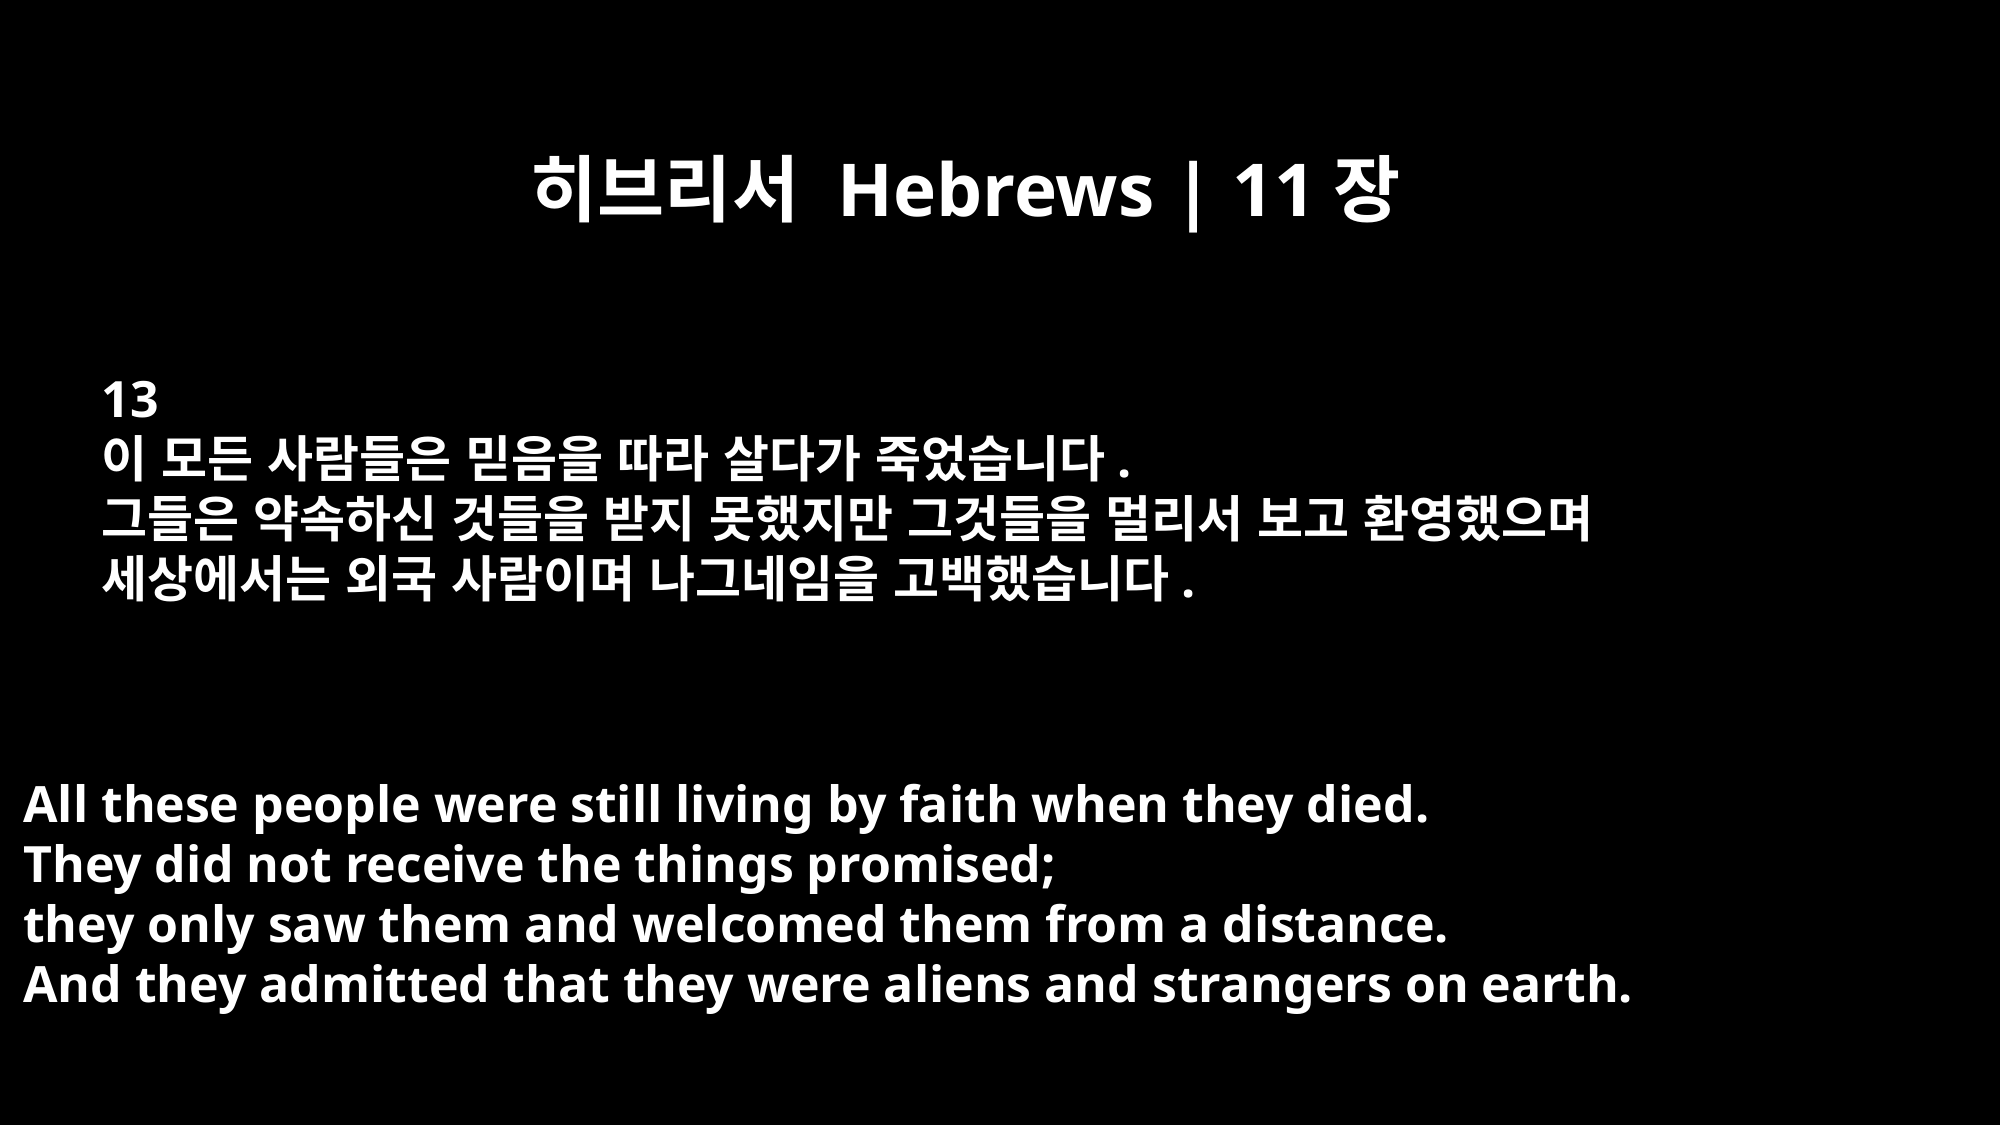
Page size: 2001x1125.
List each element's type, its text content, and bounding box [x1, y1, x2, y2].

text_box 13 이 모든 사람들은 믿음을 따라 살다가 죽었습니다. 그들은 약속하신 것들을 받지 못했지만 그것들을 멀리서 보고 환영했으며 세상에서는 외국 사람이며 나그네임을 고백했습니다. [87, 359, 1623, 615]
text_box All these people were still living by faith when they died. They did not receive the things promised; they only saw them and welcomed them from a distance. And they admitted that they were aliens and strangers on earth. [8, 764, 1649, 1020]
text_box 히브리서 Hebrews | 11장 [515, 136, 1417, 239]
